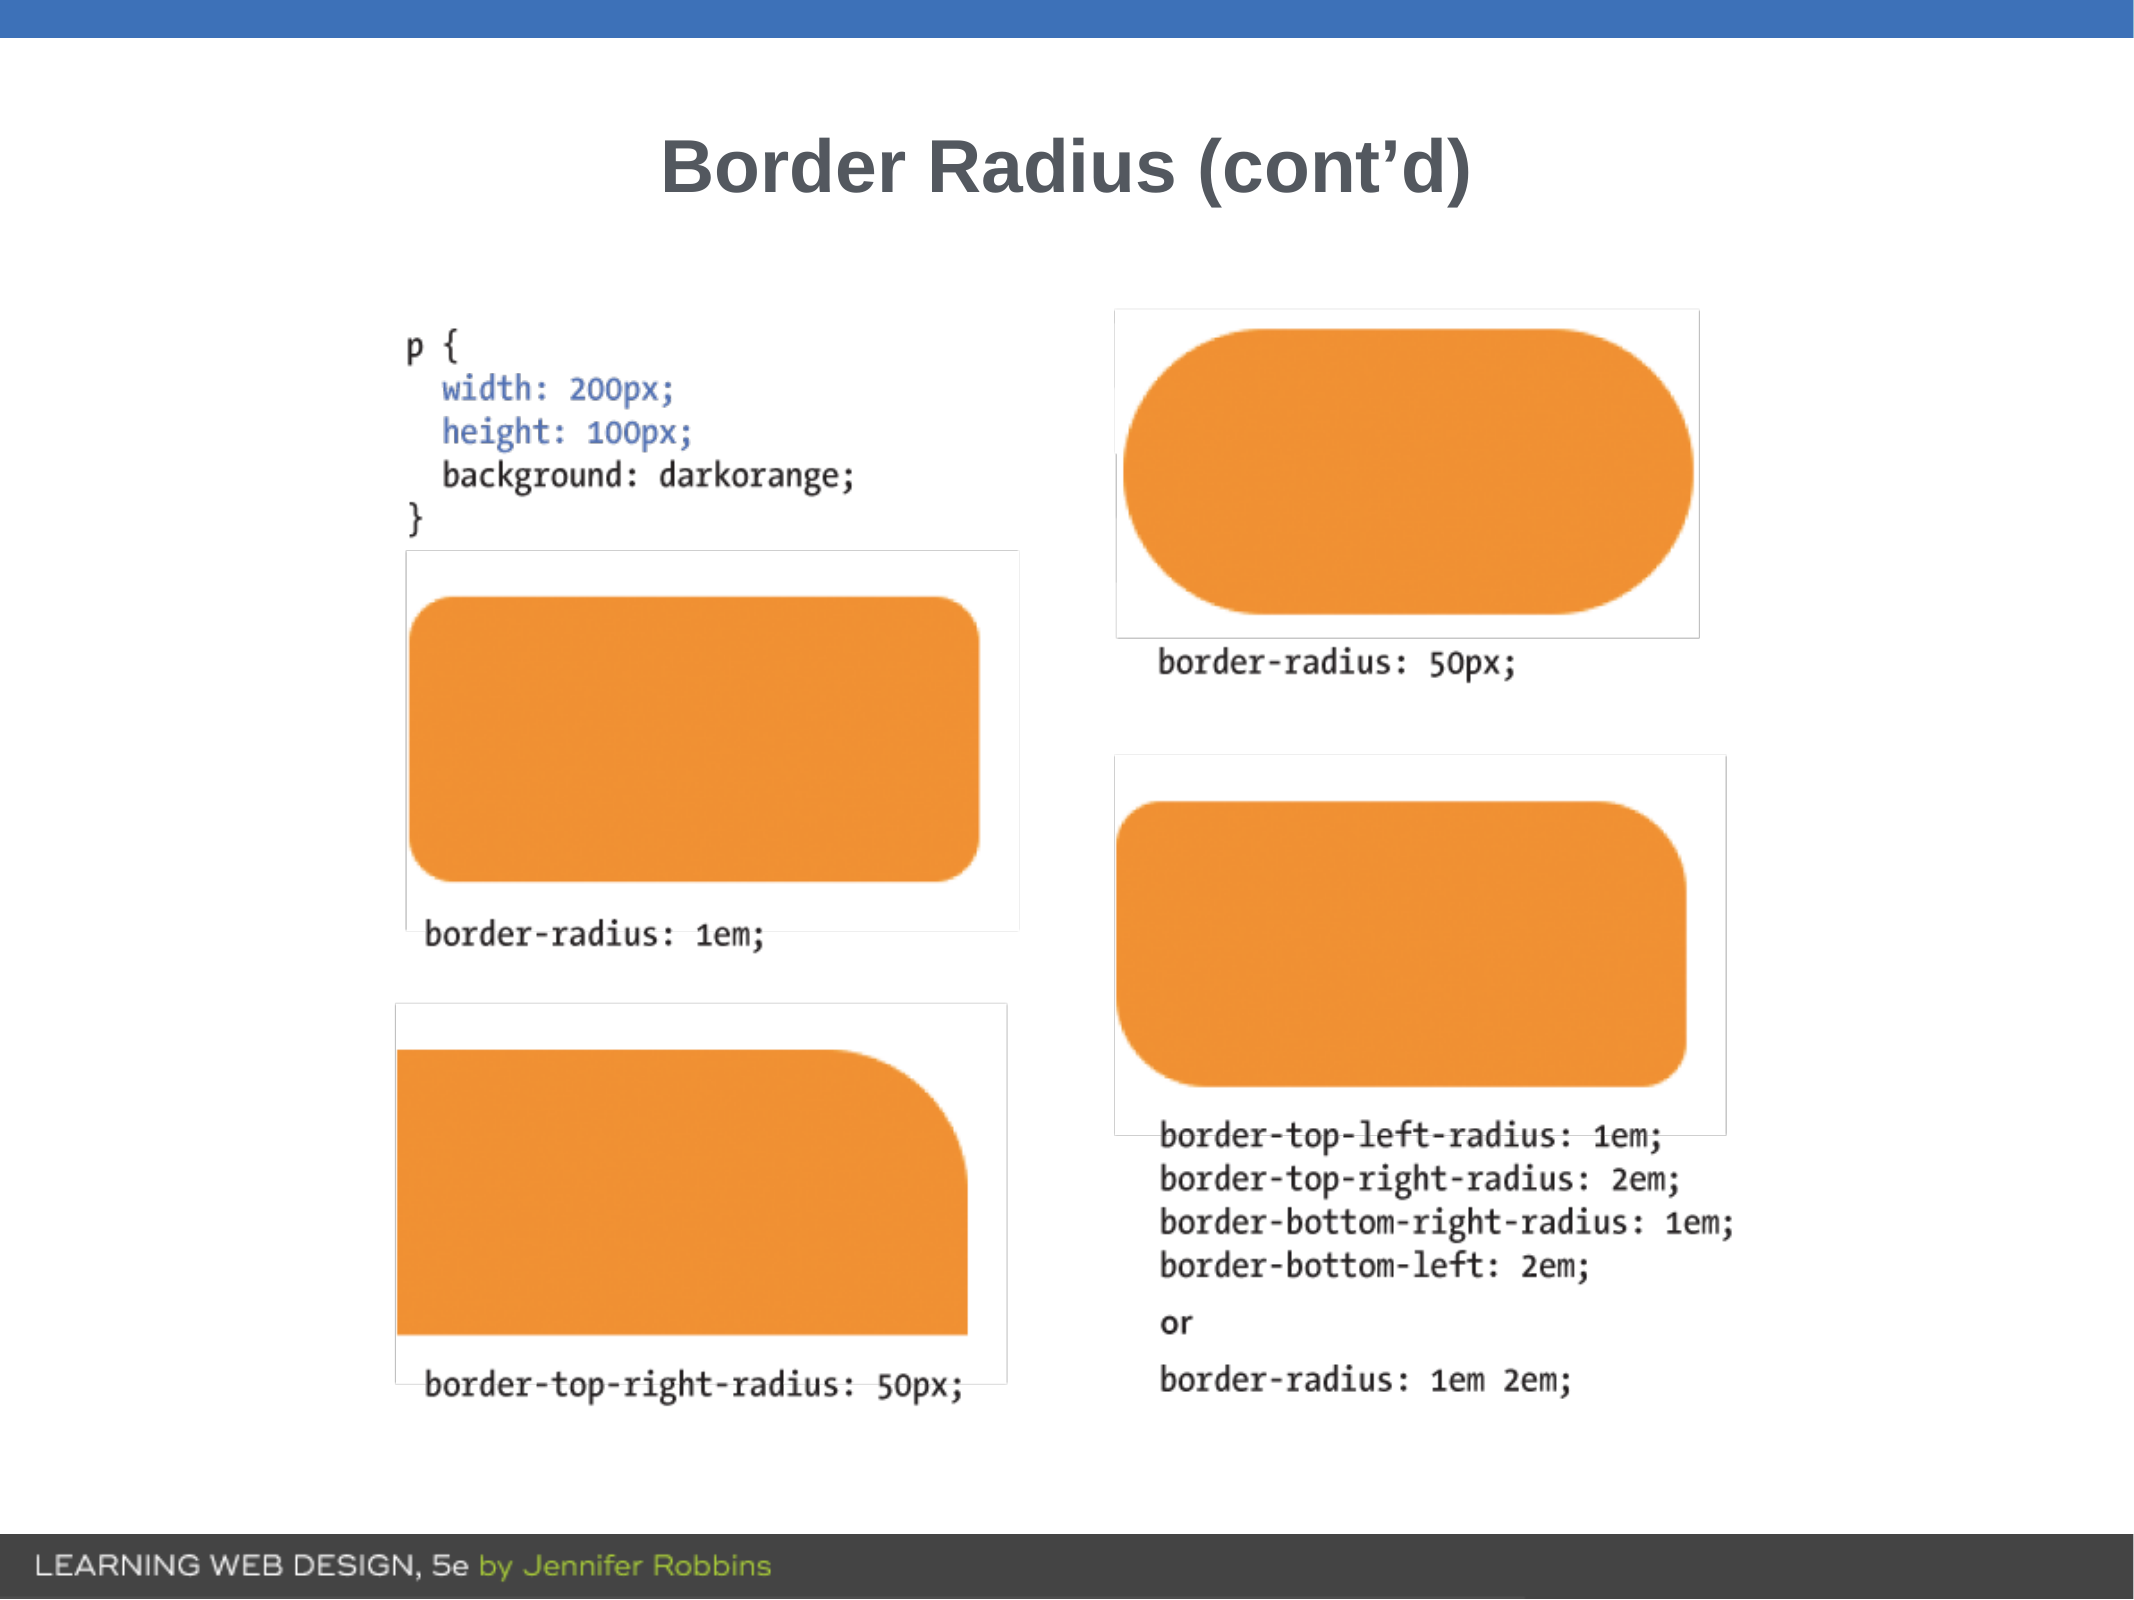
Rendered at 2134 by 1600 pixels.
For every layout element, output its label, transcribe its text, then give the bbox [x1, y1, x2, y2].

picture [0, 1534, 2134, 1599]
title Border Radius (cont’d) [155, 72, 1978, 254]
picture [351, 304, 1782, 1433]
